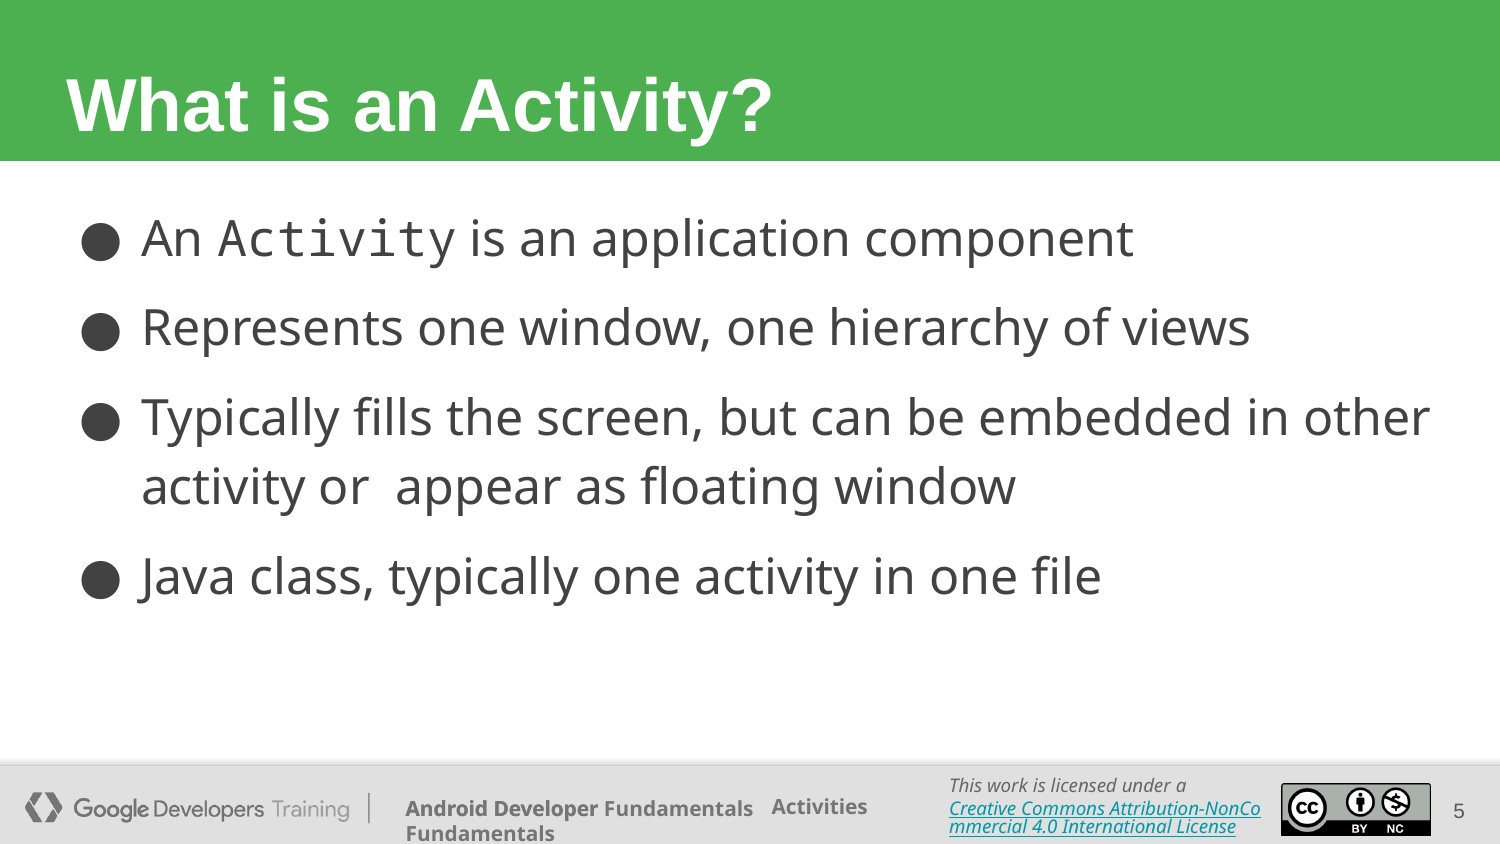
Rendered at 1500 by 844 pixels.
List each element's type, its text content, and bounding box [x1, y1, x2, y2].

list An Activity is an application component Represents one window, one hierarchy of views Typically fills the screen, but can be embedded in other activity or appear as floating window Java class, typically one activity in one file [51, 182, 1480, 743]
slide_number 5 [1389, 777, 1480, 842]
picture [0, 161, 1500, 844]
title What is an Activity? [51, 28, 1472, 122]
